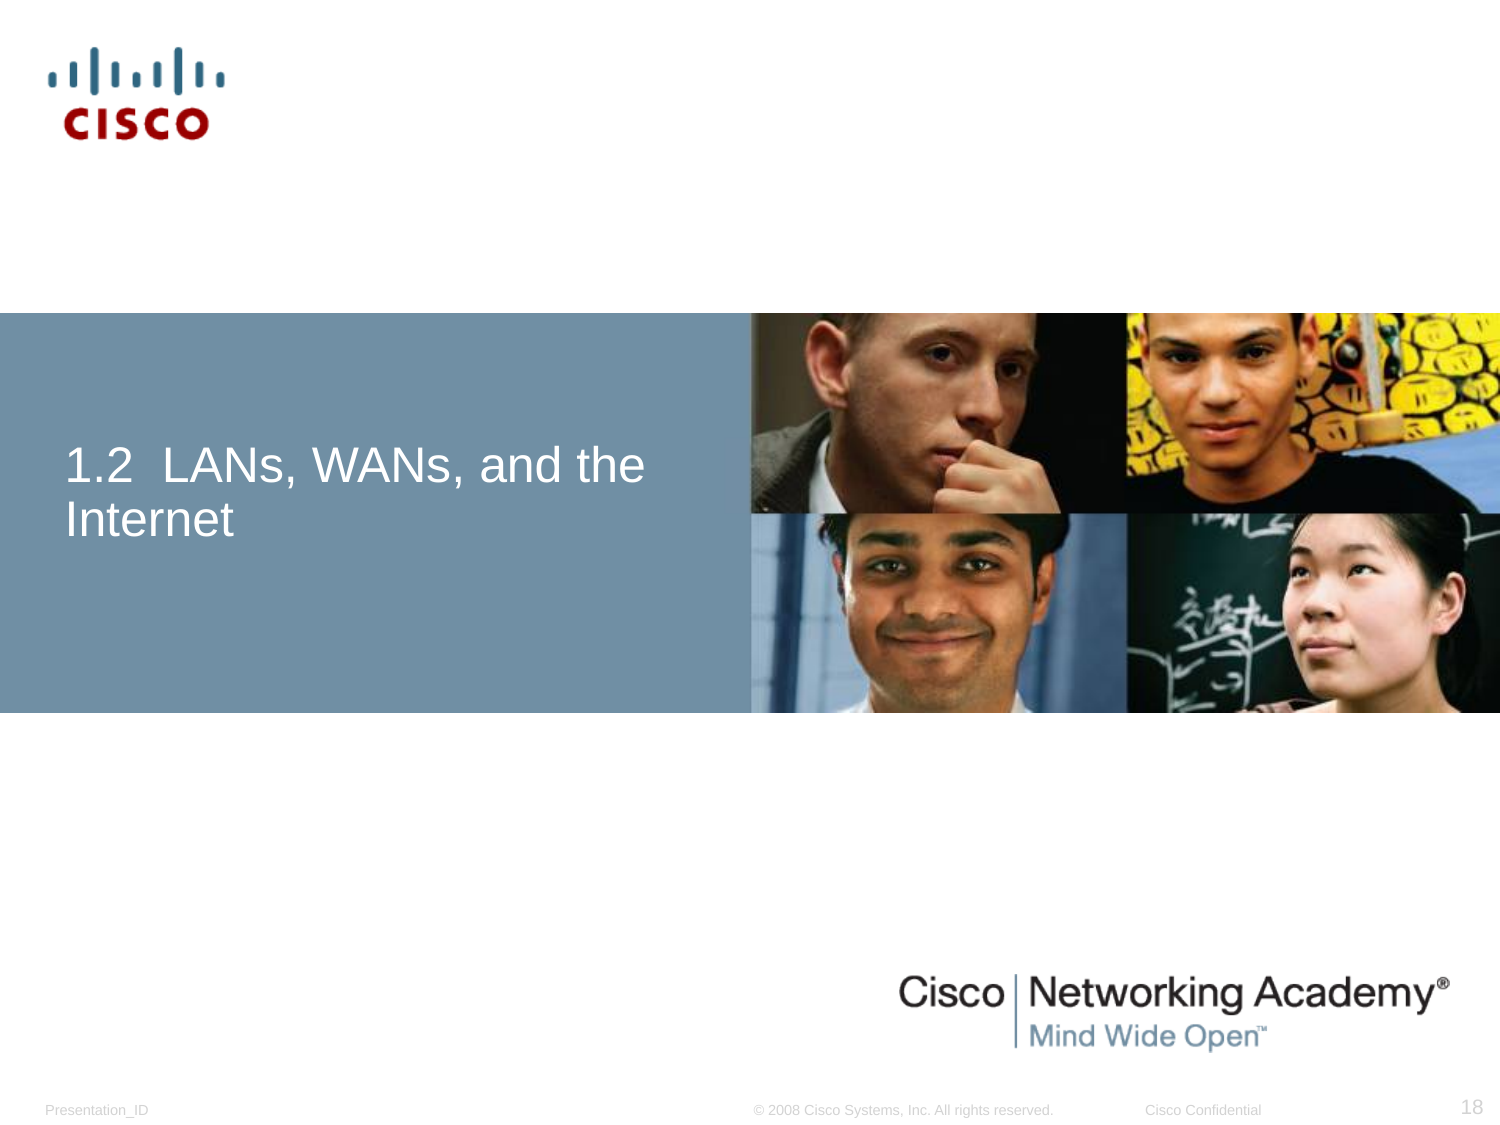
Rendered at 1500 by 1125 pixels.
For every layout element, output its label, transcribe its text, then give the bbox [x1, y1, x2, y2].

picture [899, 974, 1450, 1053]
picture [40, 19, 233, 168]
picture [0, 313, 1500, 713]
title 1.2 LANs, WANs, and the Internet [51, 371, 684, 615]
